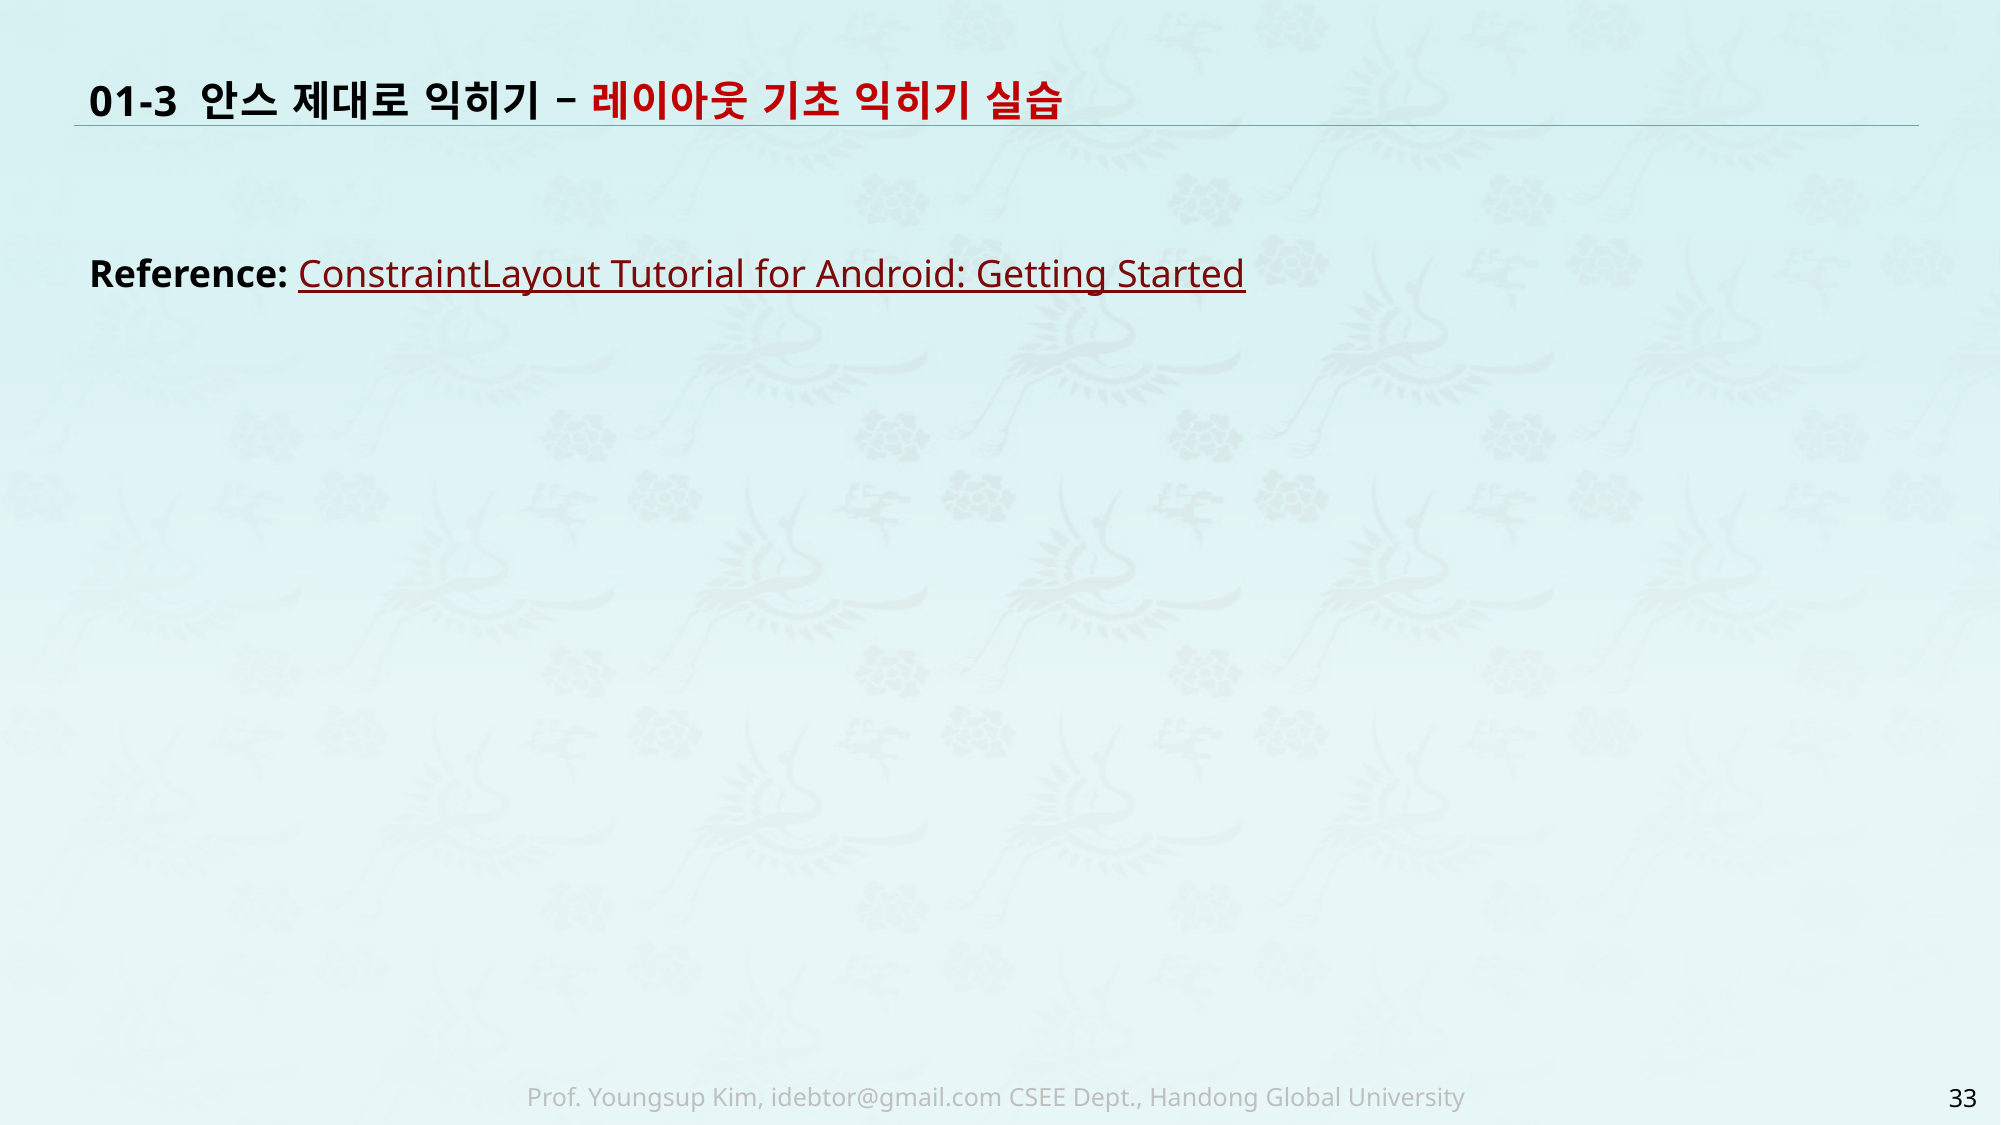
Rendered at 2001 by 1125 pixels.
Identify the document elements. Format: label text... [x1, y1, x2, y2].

slide_number 33 [1816, 1069, 1993, 1125]
list Reference: ConstraintLayout Tutorial for Android: Getting Started [74, 137, 1921, 1066]
title 01-3 안스 제대로 익히기 – 레이아웃 기초 익히기 실습 [74, 62, 1920, 137]
